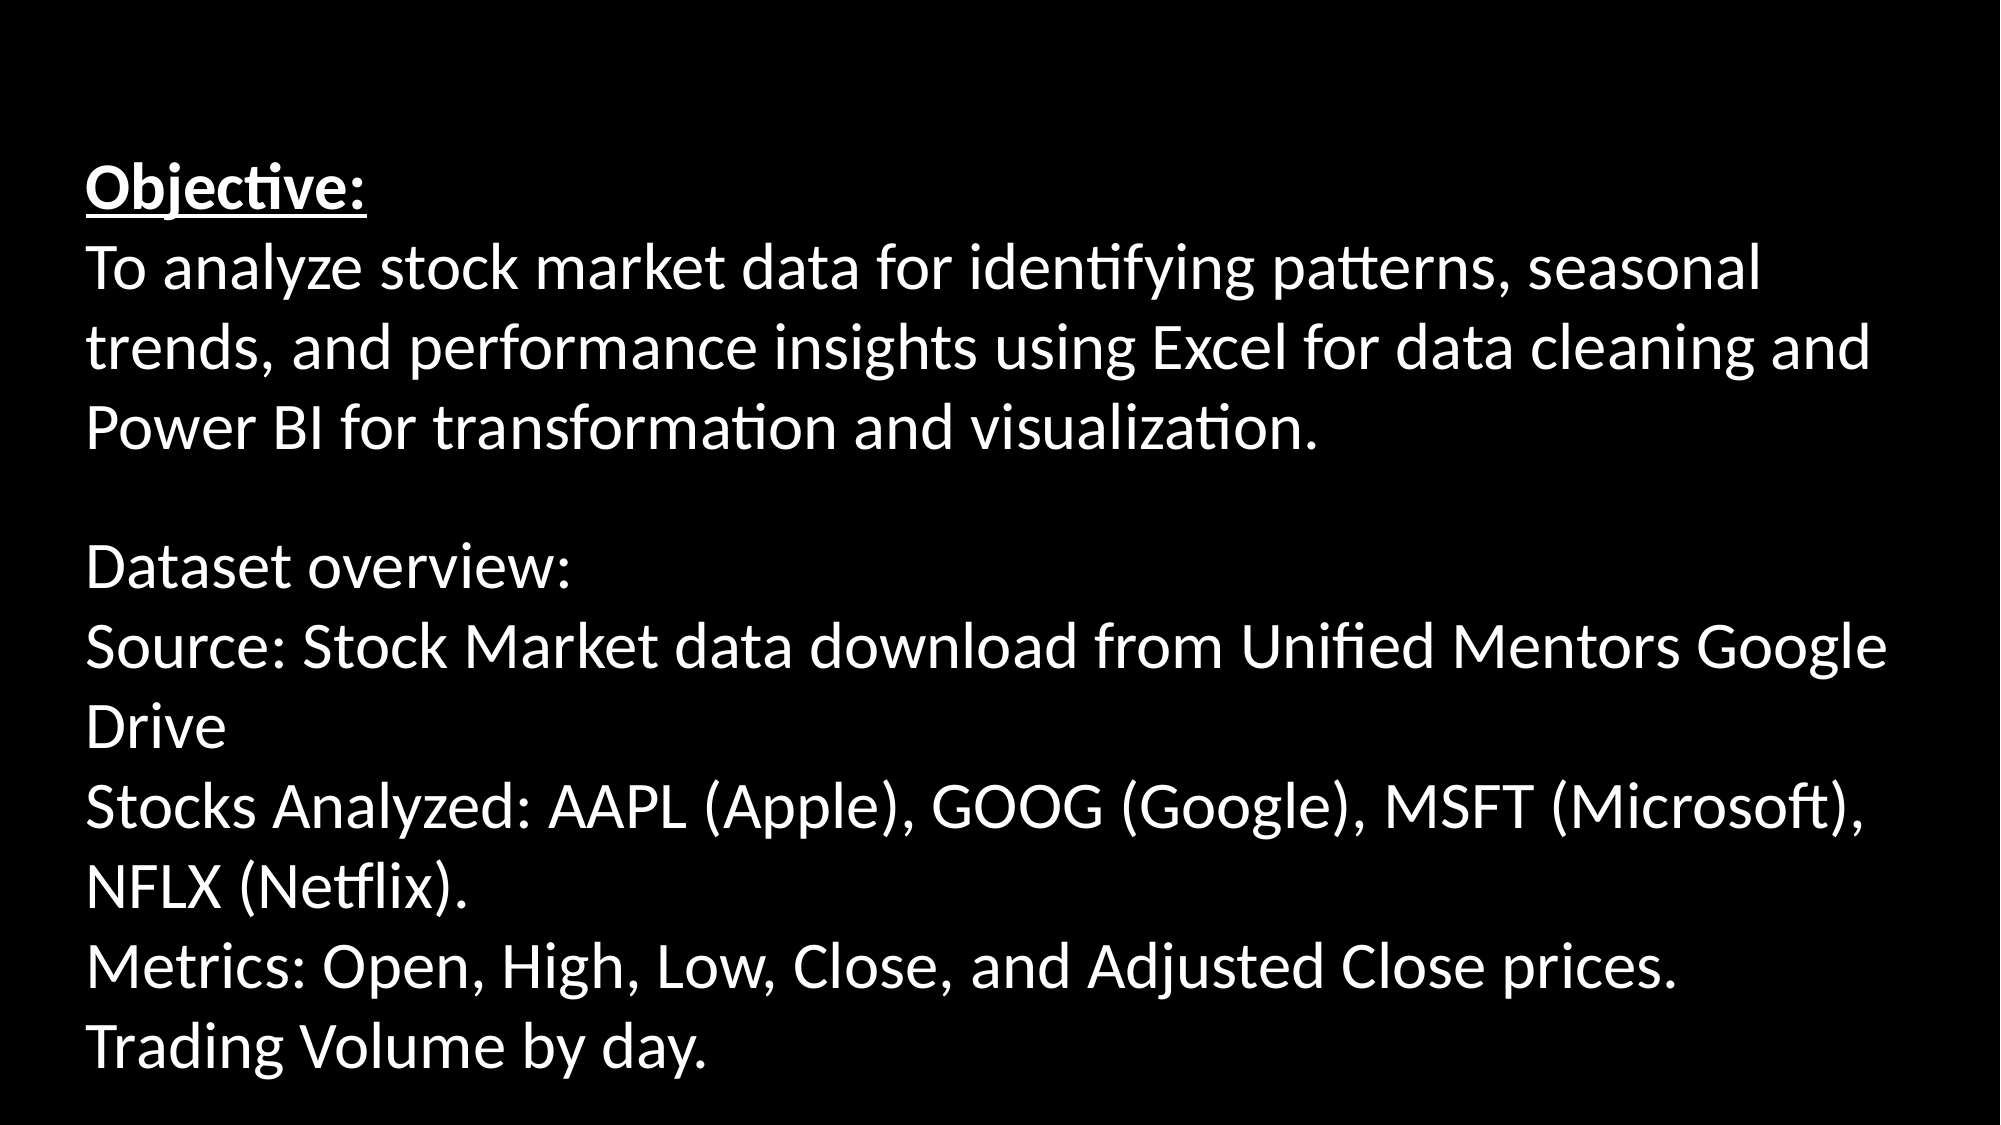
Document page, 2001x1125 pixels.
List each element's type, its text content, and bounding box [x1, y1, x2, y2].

text_box Objective: To analyze stock market data for identifying patterns, seasonal trends, and performance insights using Excel for data cleaning and Power BI for transformation and visualization. [70, 135, 1942, 471]
text_box Dataset overview: Source: Stock Market data download from Unified Mentors Google Drive Stocks Analyzed: AAPL (Apple), GOOG (Google), MSFT (Microsoft), NFLX (Netflix). Metrics: Open, High, Low, Close, and Adjusted Close prices. Trading Volume by day. [70, 514, 1942, 1089]
